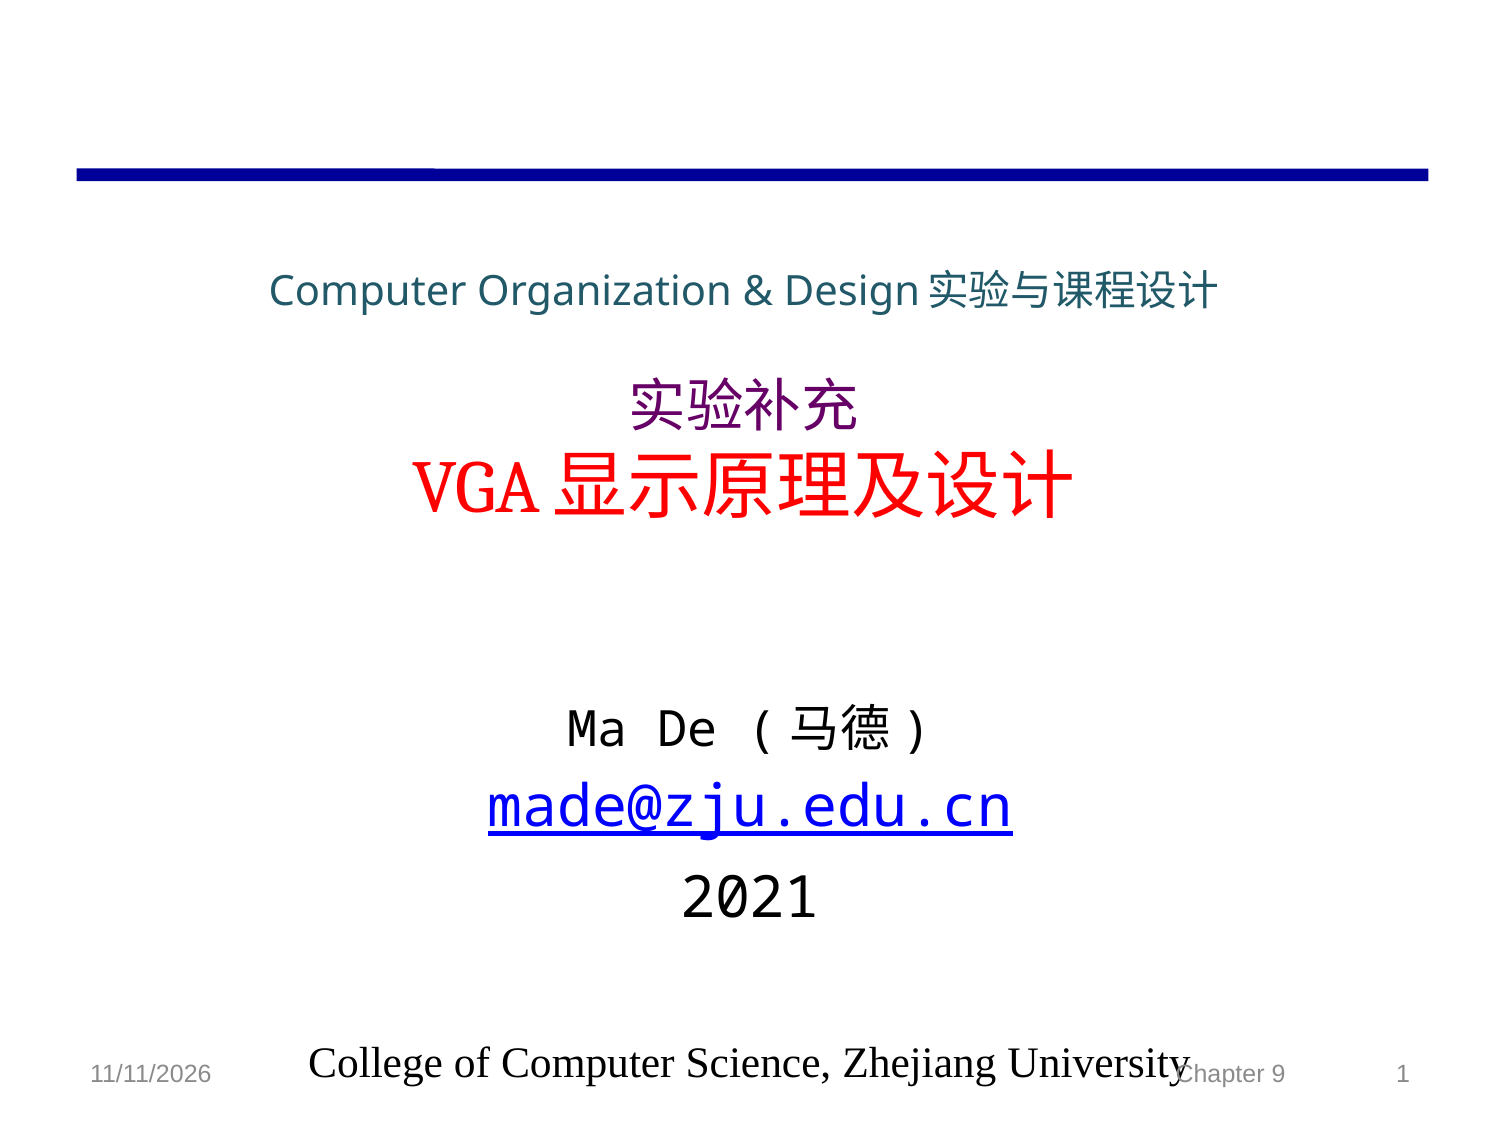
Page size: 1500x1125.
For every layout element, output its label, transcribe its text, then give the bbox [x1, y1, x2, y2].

subtitle Ma De (马德) made@zju.edu.cn 2021 [225, 689, 1275, 976]
footer Chapter 9 [1129, 1042, 1328, 1103]
text_box College of Computer Science, Zhejiang University [0, 976, 1500, 1094]
title Computer Organization & Design实验与课程设计 实验补充 VGA显示原理及设计 [0, 255, 1494, 537]
slide_number 1 [1328, 1042, 1425, 1103]
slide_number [75, 1042, 425, 1103]
